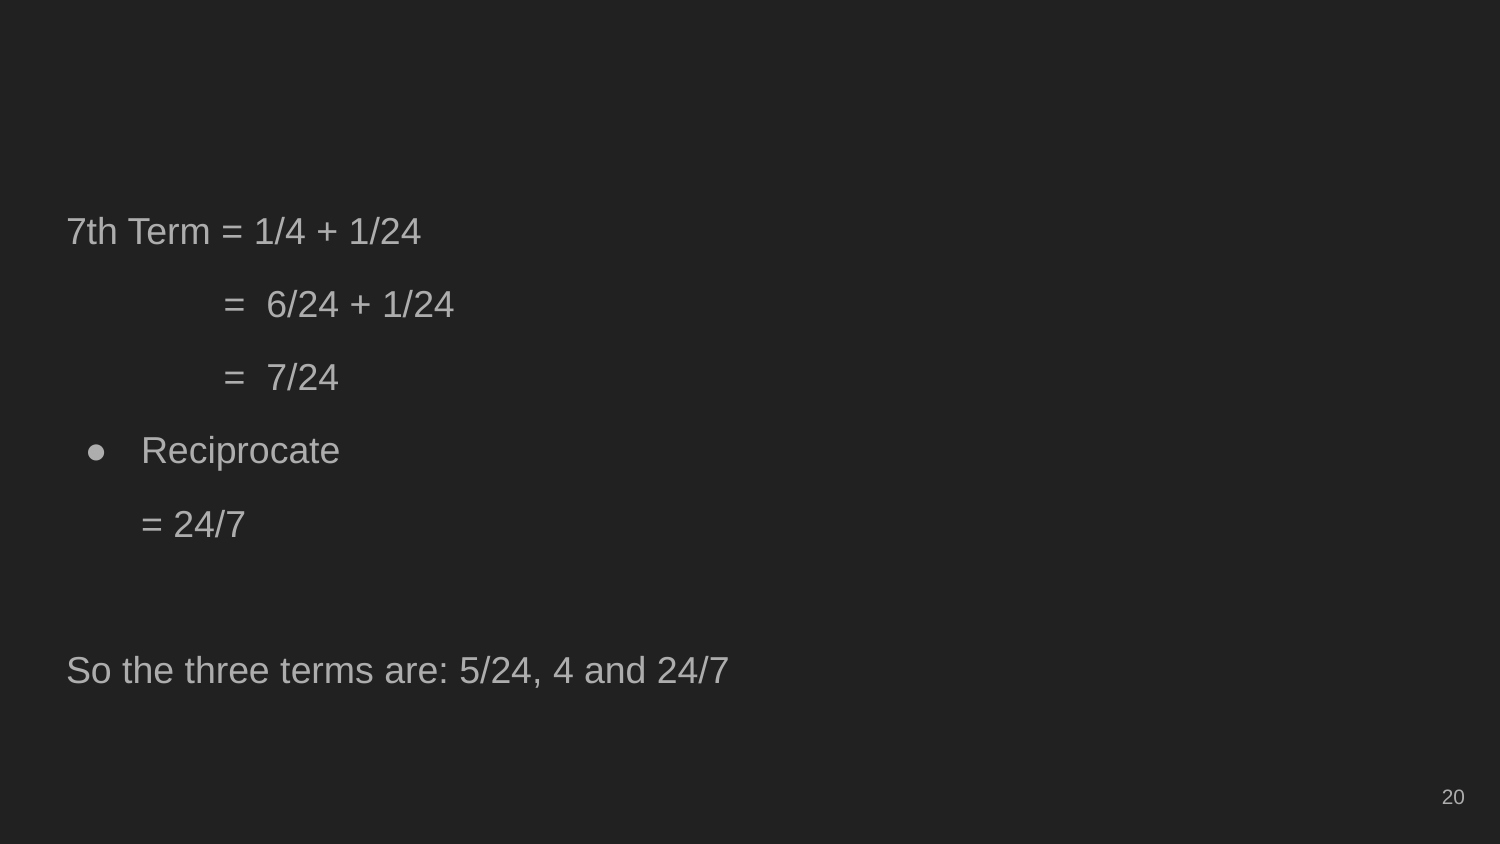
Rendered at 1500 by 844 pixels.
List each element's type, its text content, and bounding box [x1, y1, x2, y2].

list 7th Term = 1/4 + 1/24 = 6/24 + 1/24 = 7/24 Reciprocate = 24/7 So the three terms are: 5/24, 4 and 24/7 [51, 189, 1449, 750]
slide_number 20 [1389, 764, 1480, 830]
